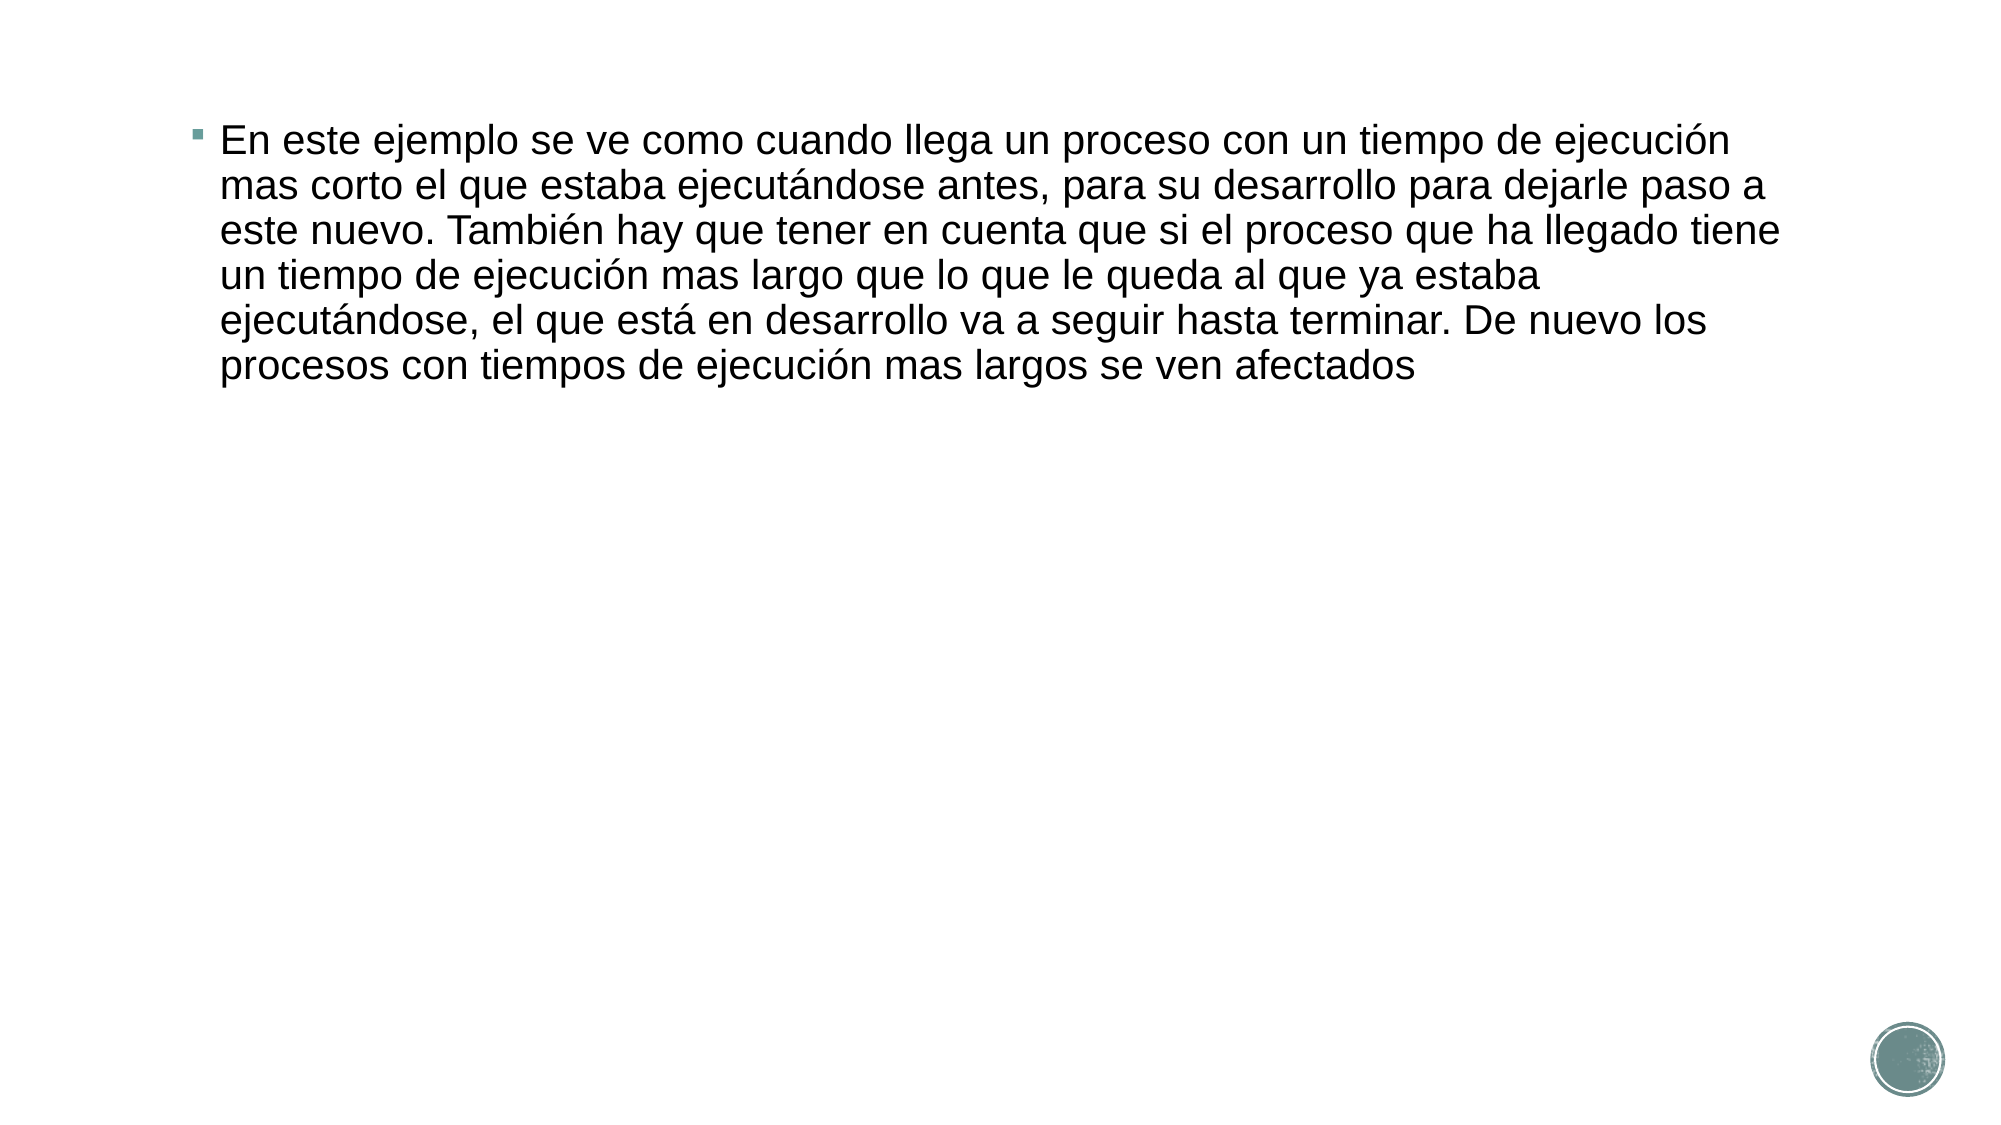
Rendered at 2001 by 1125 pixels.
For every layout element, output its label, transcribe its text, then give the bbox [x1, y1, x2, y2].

list En este ejemplo se ve como cuando llega un proceso con un tiempo de ejecución mas corto el que estaba ejecutándose antes, para su desarrollo para dejarle paso a este nuevo. También hay que tener en cuenta que si el proceso que ha llegado tiene un tiempo de ejecución mas largo que lo que le queda al que ya estaba ejecutándose, el que está en desarrollo va a seguir hasta terminar. De nuevo los procesos con tiempos de ejecución mas largos se ven afectados [174, 111, 1825, 776]
